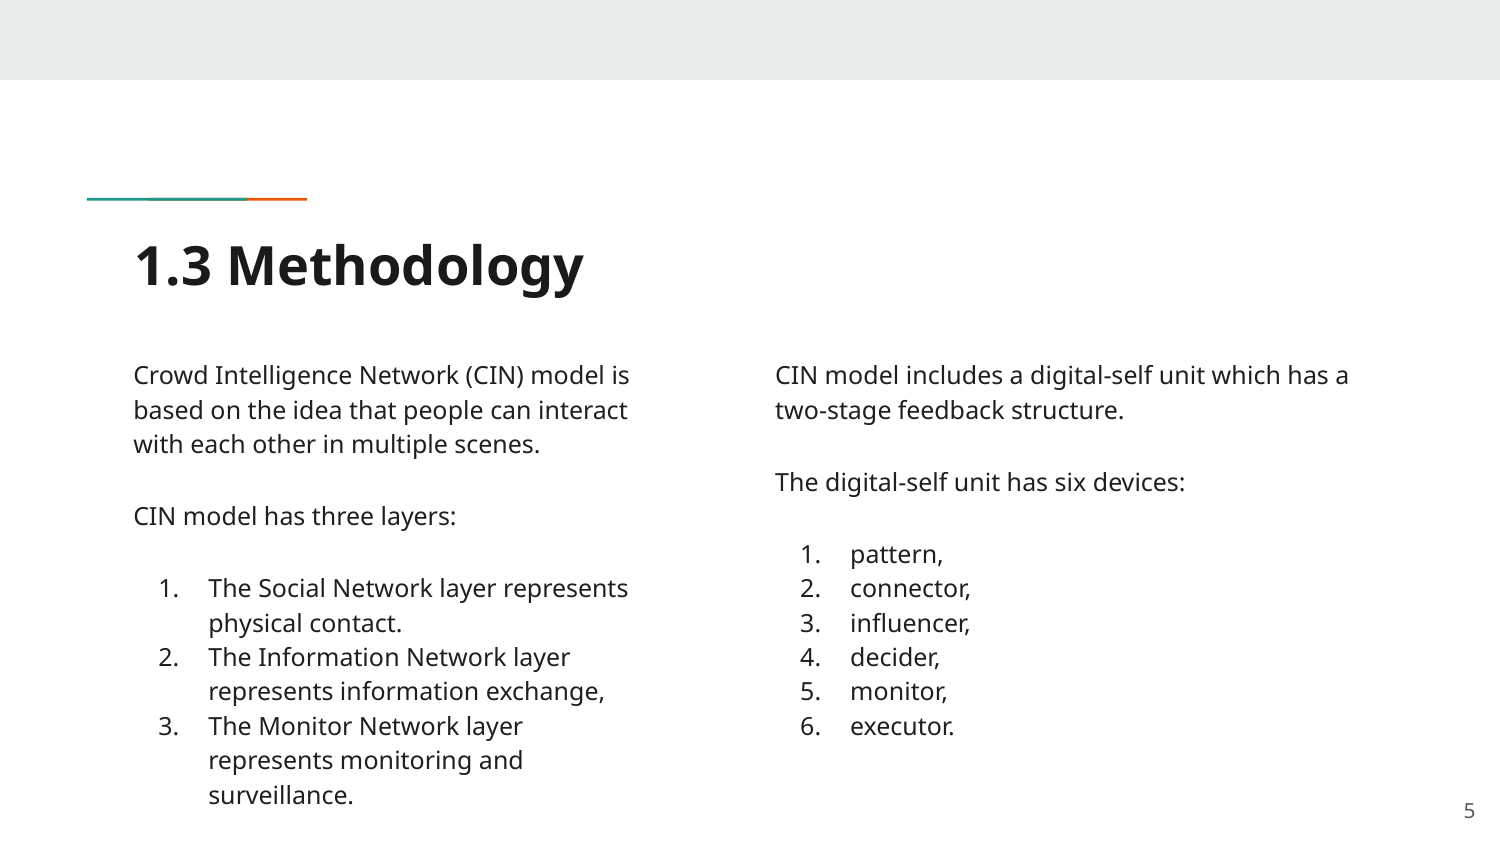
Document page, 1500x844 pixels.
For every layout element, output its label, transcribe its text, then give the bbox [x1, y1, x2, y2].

slide_number ‹#› [1400, 779, 1491, 844]
text_box CIN model includes a digital-self unit which has a two-stage feedback structure. The digital-self unit has six devices: pattern, connector, influencer, decider, monitor, executor. [760, 340, 1407, 697]
title 1.3 Methodology [119, 216, 662, 320]
list Crowd Intelligence Network (CIN) model is based on the idea that people can interact with each other in multiple scenes. CIN model has three layers: The Social Network layer represents physical contact. The Information Network layer represents information exchange, The Monitor Network layer represents monitoring and surveillance. [118, 340, 660, 719]
